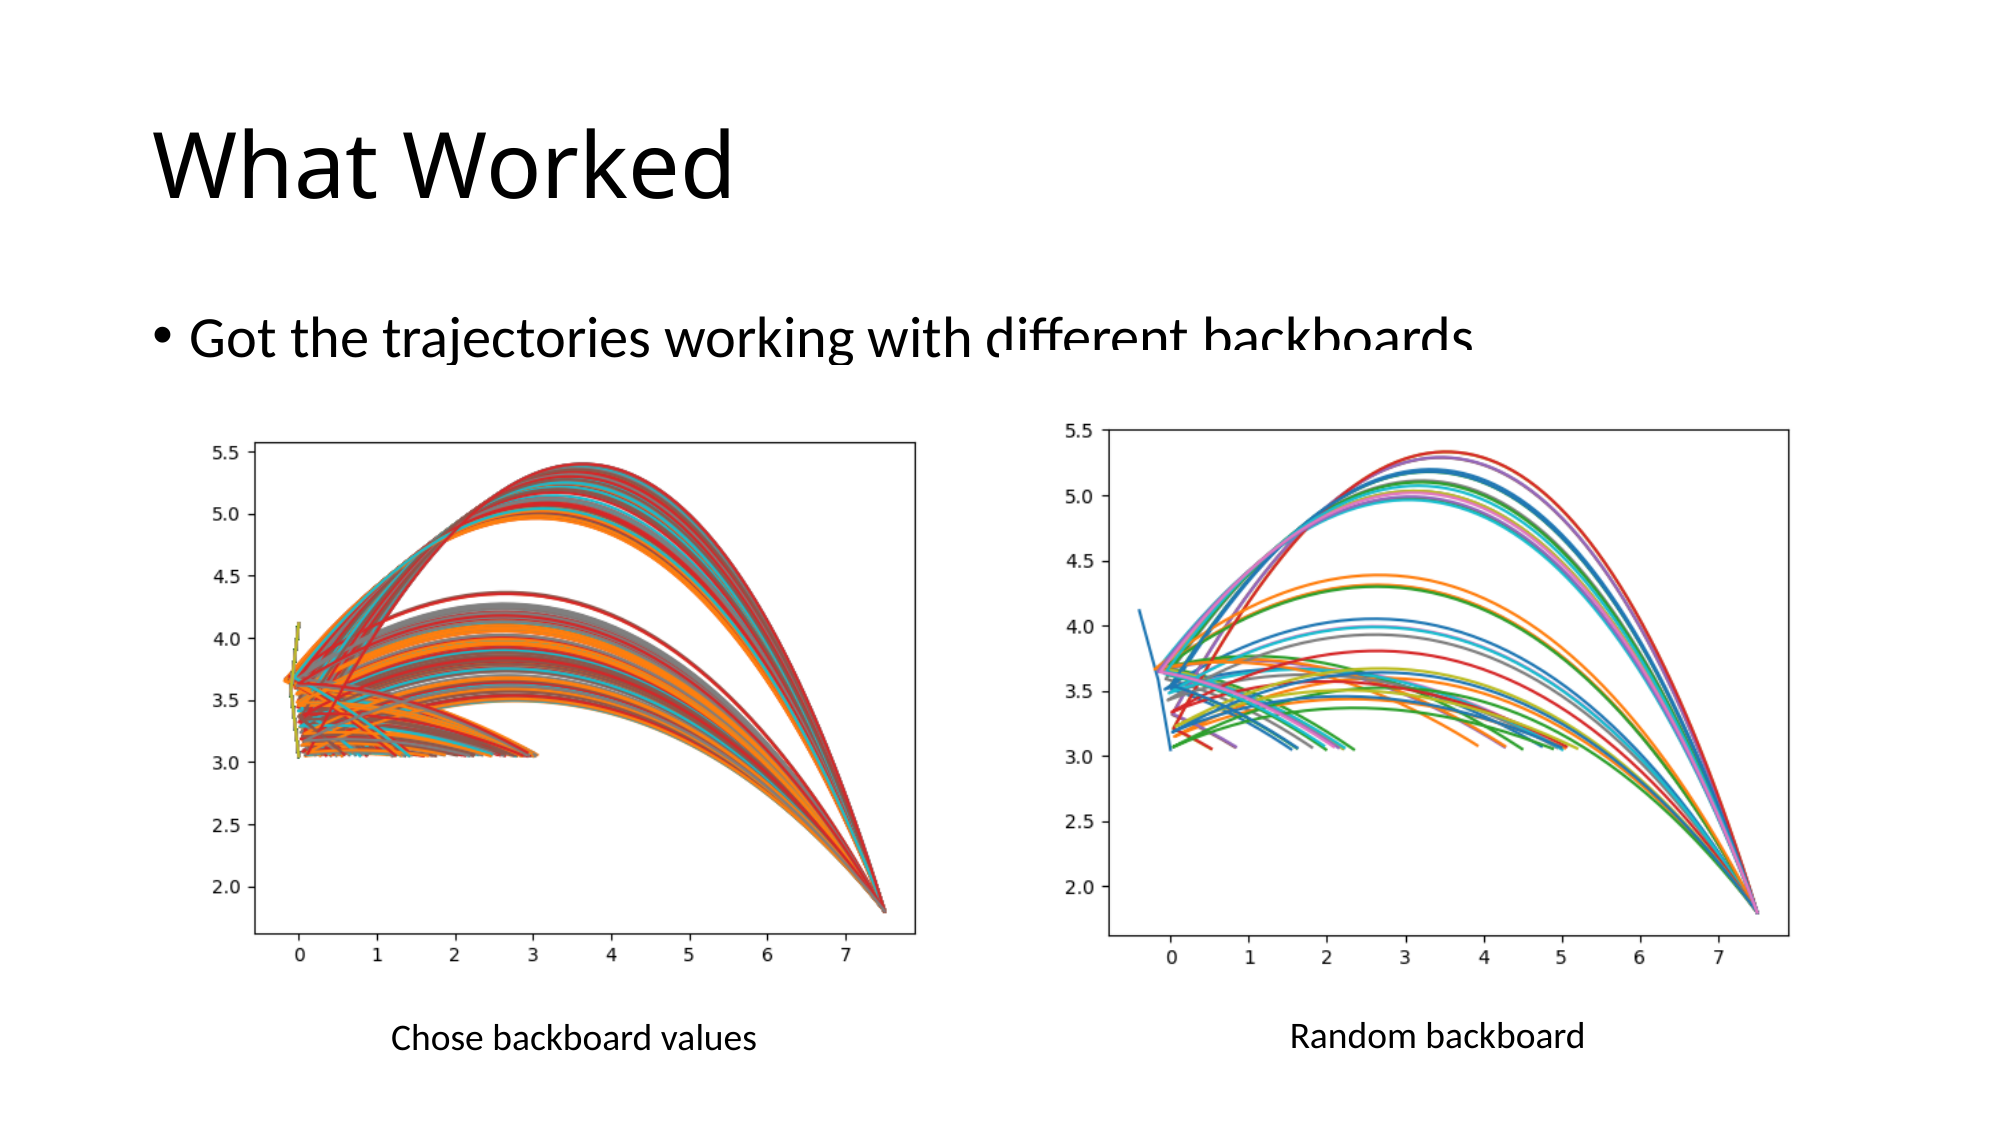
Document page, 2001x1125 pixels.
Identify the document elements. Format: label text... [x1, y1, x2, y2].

text_box Chose backboard values [376, 1005, 773, 1065]
title What Worked [137, 59, 1863, 278]
text_box Random backboard [1275, 1008, 1601, 1064]
picture [148, 350, 1876, 1008]
list Got the trajectories working with different backboards [137, 299, 1863, 1014]
